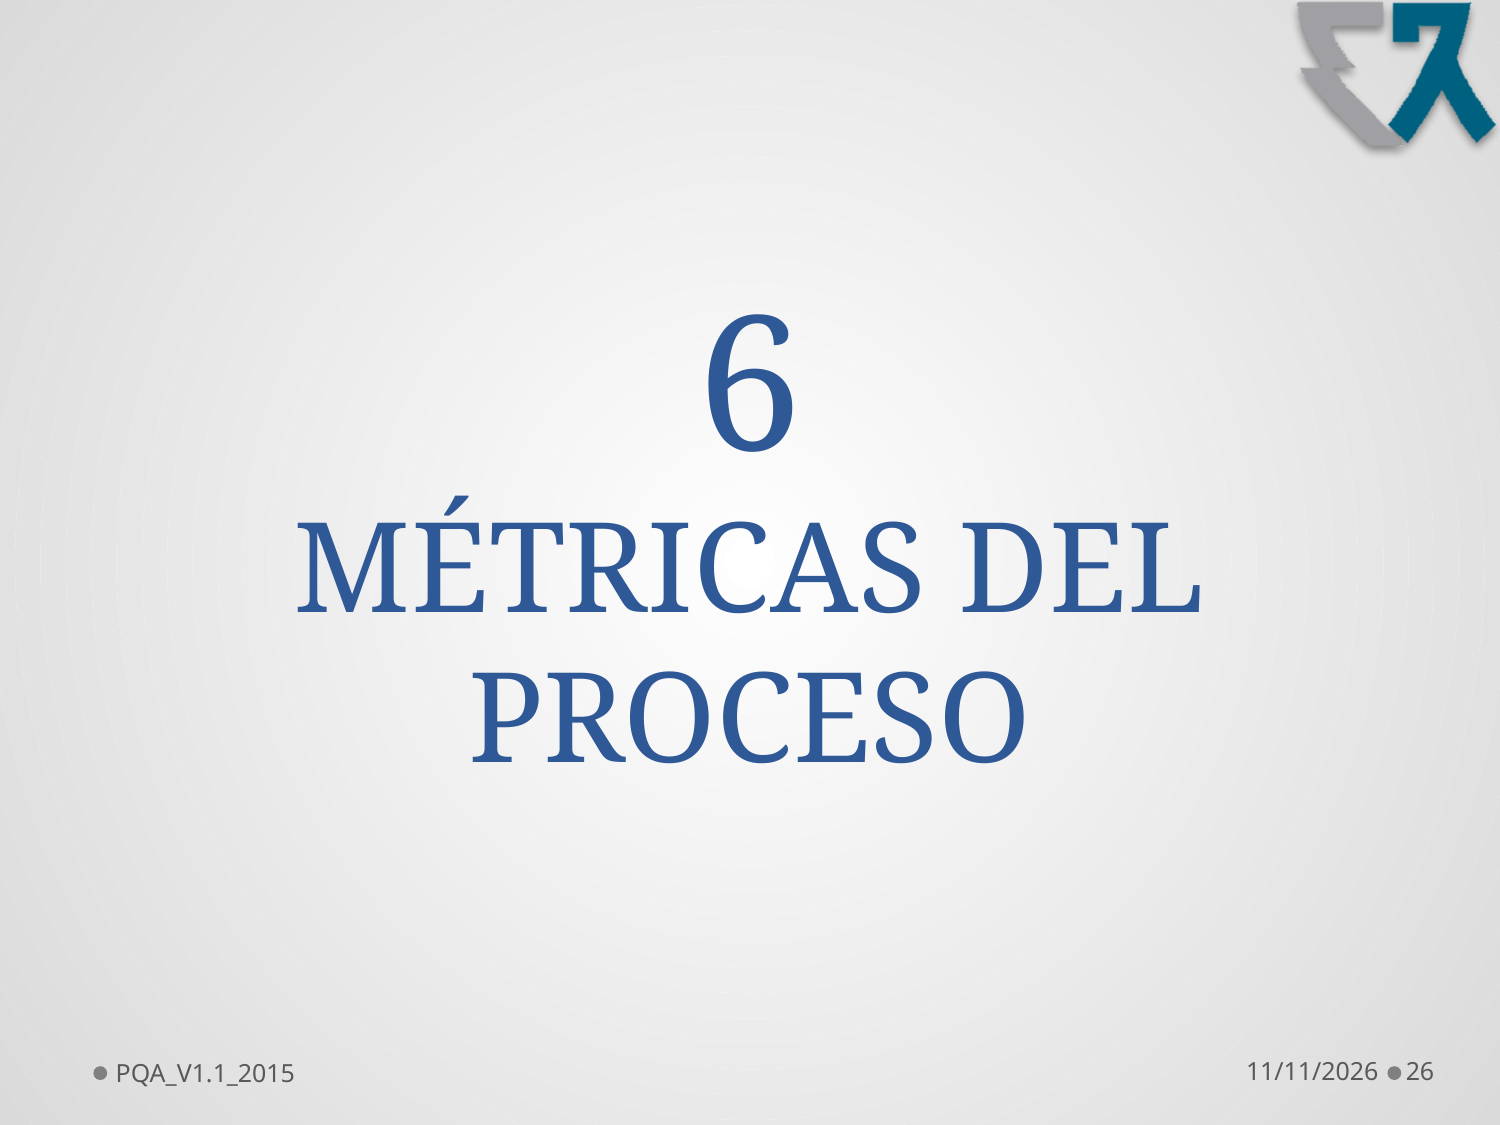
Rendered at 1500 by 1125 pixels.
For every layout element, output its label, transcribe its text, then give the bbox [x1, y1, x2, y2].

footer PQA_V1.1_2015 [108, 1042, 703, 1103]
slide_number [1043, 1042, 1386, 1103]
subtitle 6 MÉTRICAS DEL PROCESO [0, 255, 1500, 823]
slide_number 26 [1401, 1042, 1494, 1103]
picture [1292, 0, 1500, 150]
